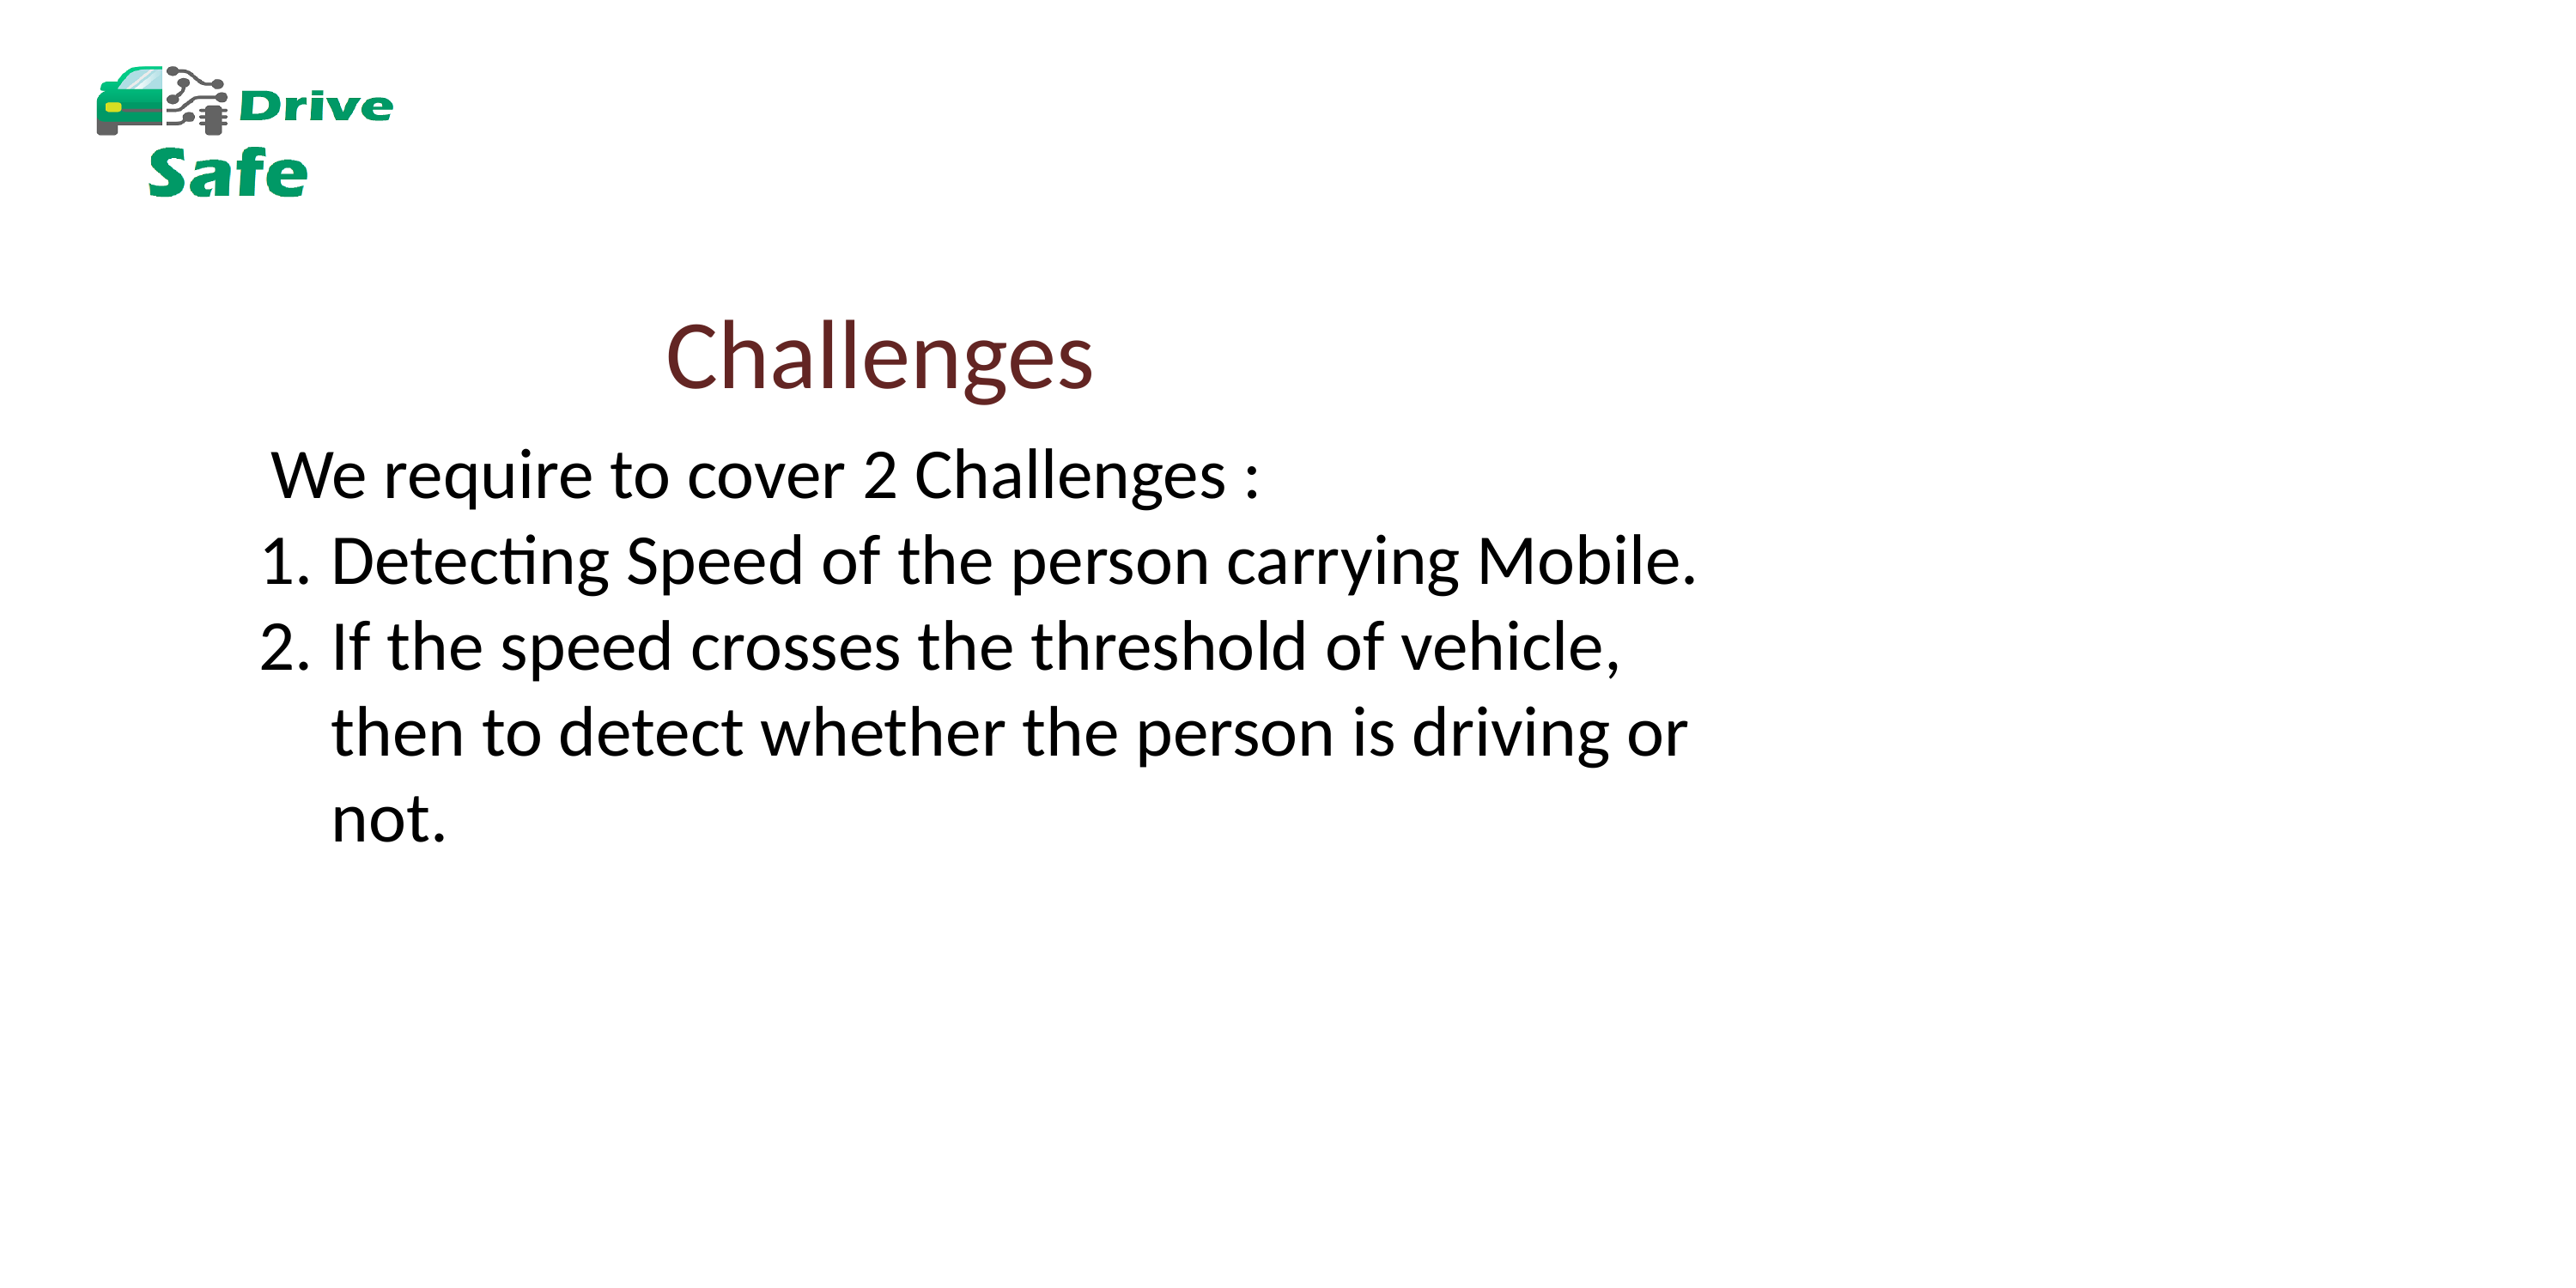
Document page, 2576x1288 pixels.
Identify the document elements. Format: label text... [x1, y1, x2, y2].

text_box We require to cover 2 Challenges : Detecting Speed of the person carrying Mobile. If the speed crosses the threshold of vehicle, then to detect whether the person is driving or not. [246, 420, 1749, 863]
text_box Challenges [644, 278, 1127, 420]
picture [64, 32, 420, 233]
